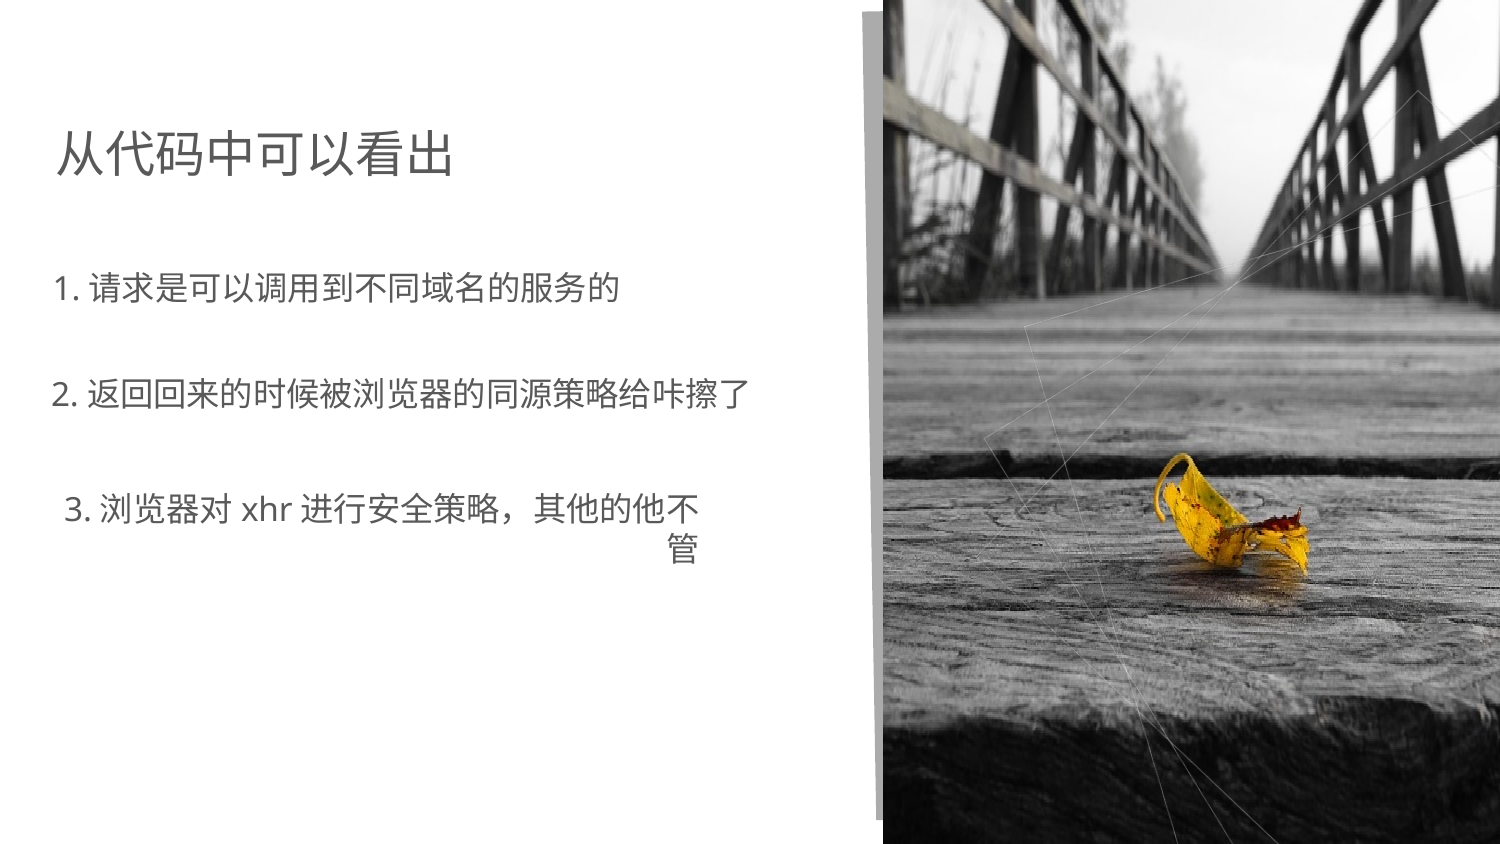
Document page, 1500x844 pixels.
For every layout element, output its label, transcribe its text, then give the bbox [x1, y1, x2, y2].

text_box 2.返回回来的时候被浏览器的同源策略给咔擦了 [34, 365, 767, 421]
picture [883, 0, 1500, 844]
text_box 3.浏览器对xhr进行安全策略，其他的他不管 [34, 480, 715, 616]
text_box [862, 11, 878, 821]
text_box 从代码中可以看出 [34, 114, 471, 190]
text_box 1.请求是可以调用到不同域名的服务的 [0, 259, 636, 354]
